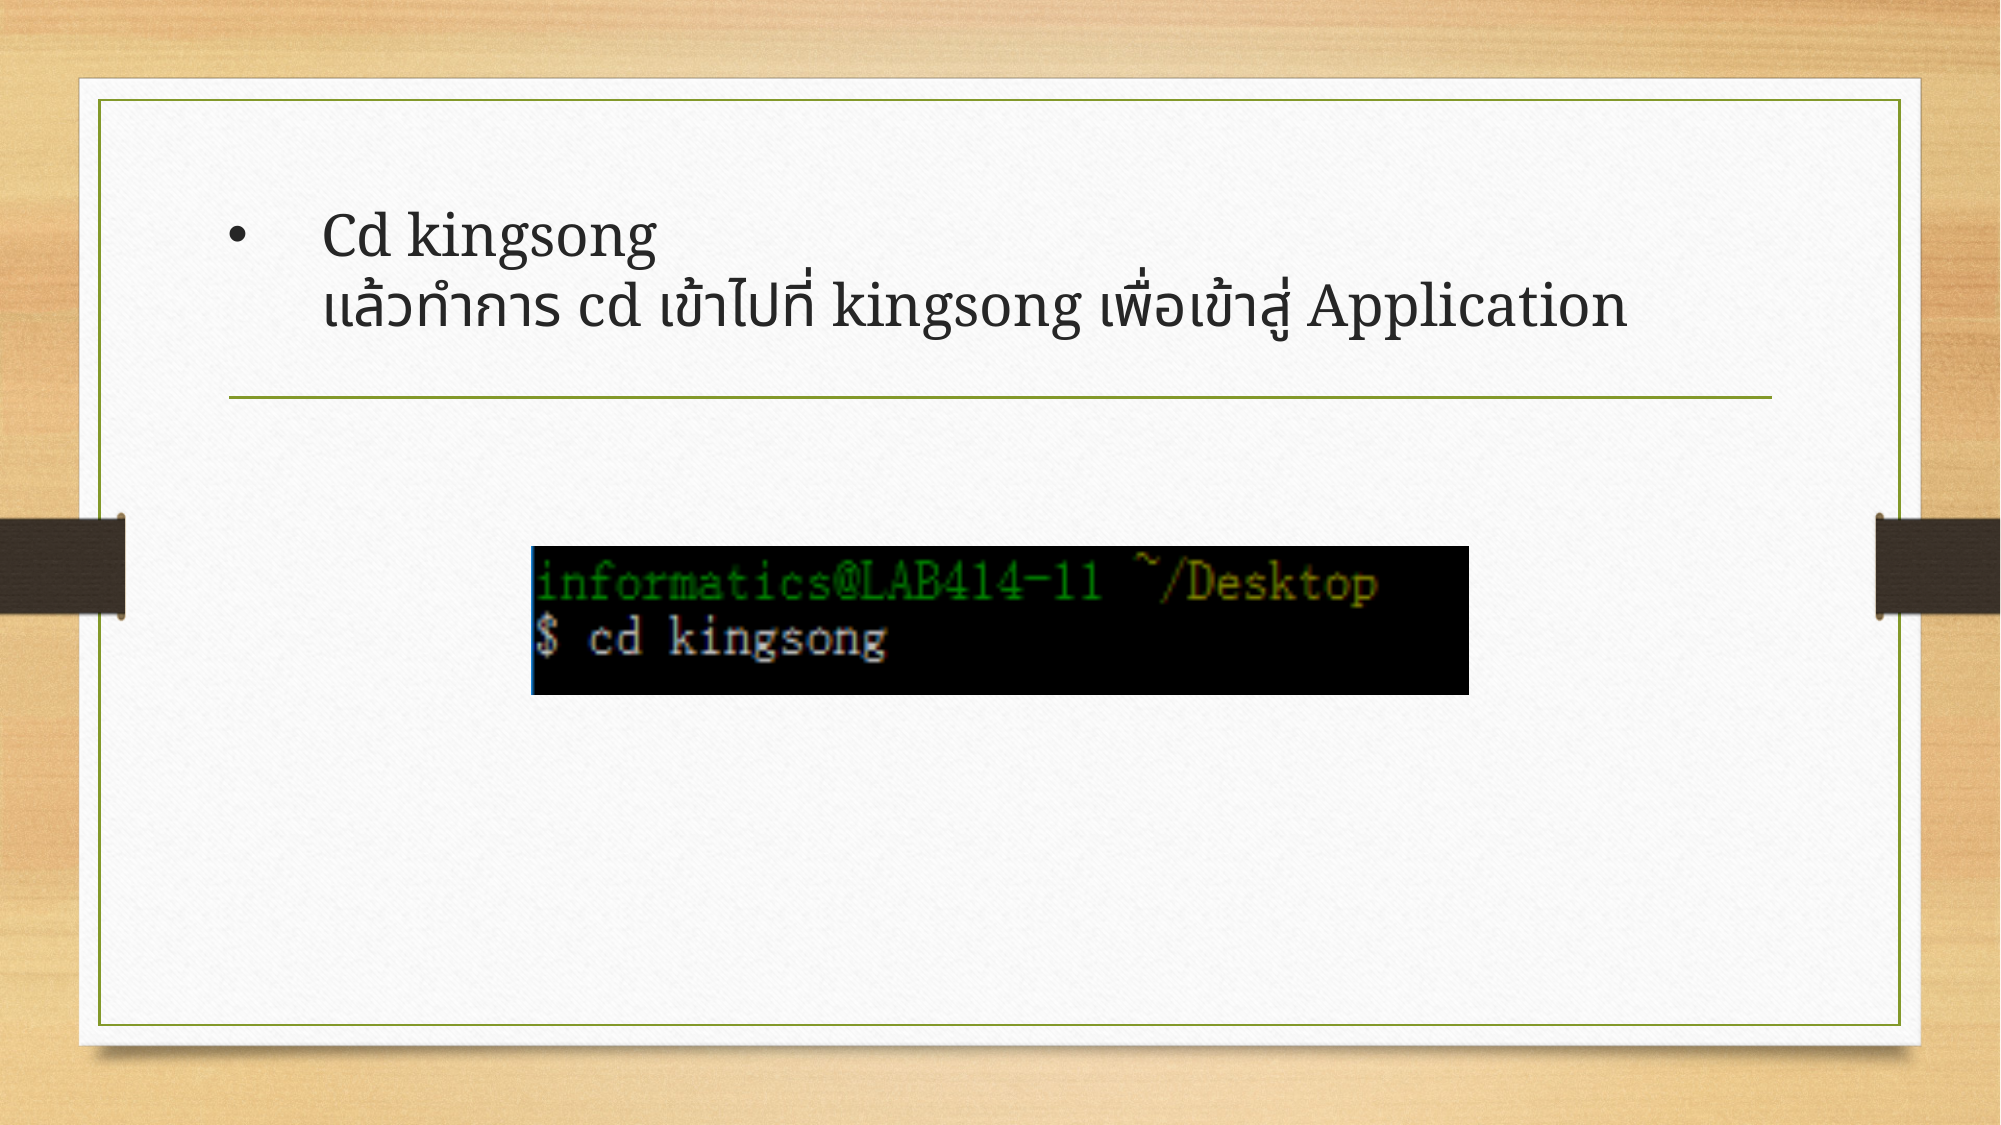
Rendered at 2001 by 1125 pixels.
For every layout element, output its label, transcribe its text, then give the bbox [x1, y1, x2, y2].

picture [0, 0, 2001, 1125]
title Cd kingsong แล้วทำการ cd เข้าไปที่ kingsong เพื่อเข้าสู่ Application [212, 161, 1788, 375]
